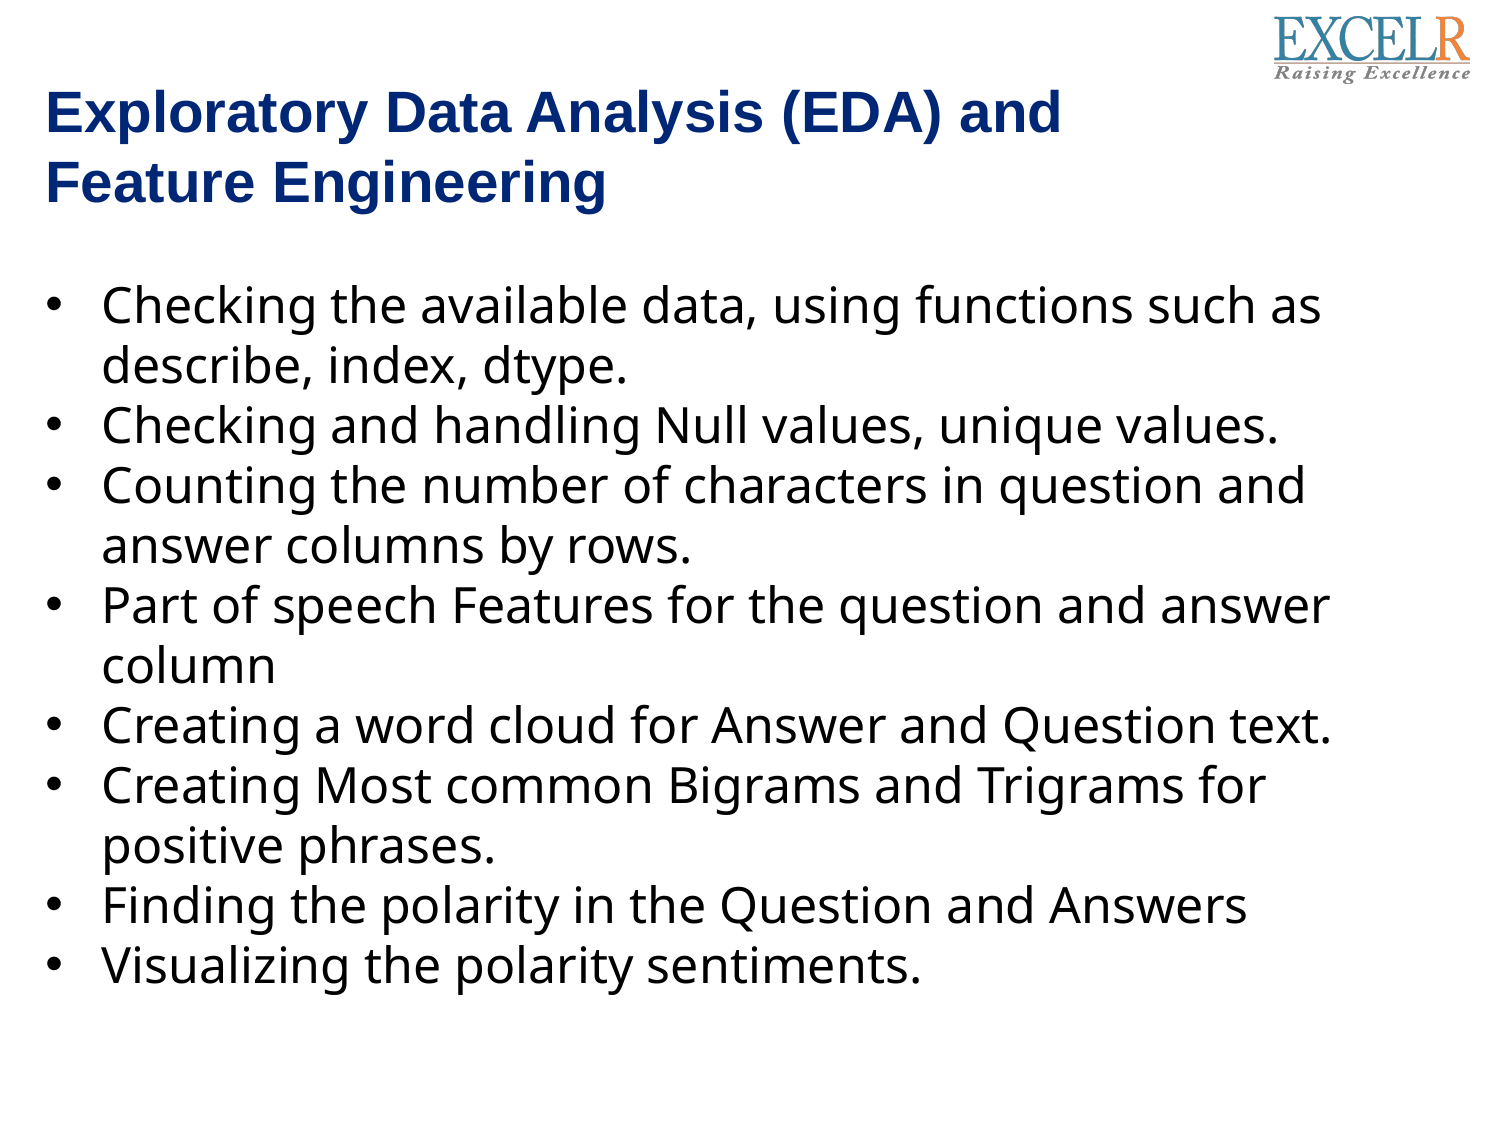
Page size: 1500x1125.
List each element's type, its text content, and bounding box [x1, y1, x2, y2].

text_box Exploratory Data Analysis (EDA) and Feature Engineering Checking the available data, using functions such as describe, index, dtype. Checking and handling Null values, unique values. Counting the number of characters in question and answer columns by rows. Part of speech Features for the question and answer column Creating a word cloud for Answer and Question text. Creating Most common Bigrams and Trigrams for positive phrases. Finding the polarity in the Question and Answers Visualizing the polarity sentiments. [30, 66, 1470, 1083]
picture [1274, 16, 1470, 85]
